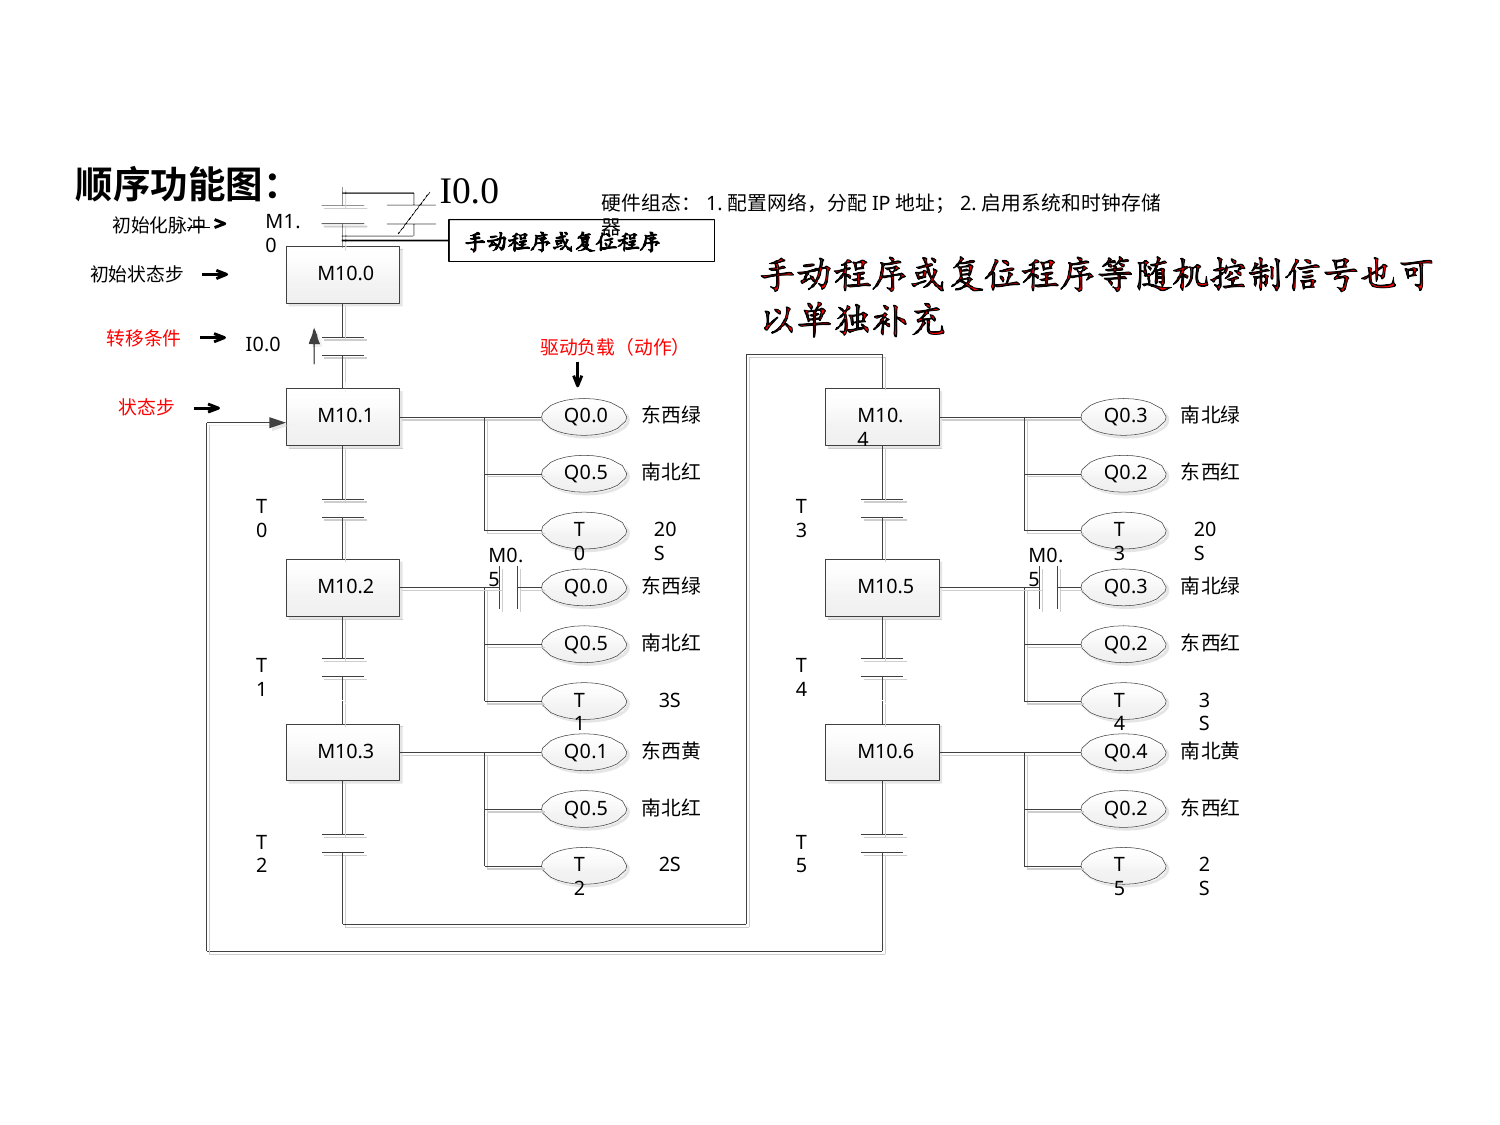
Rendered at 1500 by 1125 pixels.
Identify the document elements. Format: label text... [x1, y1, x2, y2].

text_box [1135, 847, 1167, 865]
text_box [1080, 682, 1115, 701]
text_box [1081, 401, 1159, 436]
text_box 3S [656, 684, 681, 735]
text_box [269, 417, 286, 429]
text_box I0.0 [437, 163, 502, 211]
text_box [1080, 398, 1115, 436]
text_box T1 [571, 684, 596, 733]
text_box 2S [1196, 849, 1221, 900]
text_box [1081, 458, 1159, 493]
text_box [541, 682, 627, 719]
text_box T3 [793, 491, 818, 542]
text_box [1132, 682, 1167, 700]
title 顺序功能图： [73, 158, 305, 349]
text_box [1080, 568, 1122, 587]
text_box [595, 847, 627, 864]
text_box [541, 571, 619, 606]
text_box [1081, 847, 1167, 884]
text_box 状态步 [116, 393, 178, 419]
text_box [343, 588, 403, 619]
text_box 3S [1196, 684, 1221, 735]
text_box [286, 427, 400, 446]
text_box [596, 598, 627, 606]
text_box [1080, 733, 1118, 771]
text_box [1081, 512, 1167, 549]
text_box [343, 417, 403, 449]
text_box T4 [793, 650, 818, 701]
text_box [321, 187, 715, 262]
text_box [541, 419, 576, 436]
text_box Q0.0 东西绿 [561, 400, 702, 427]
text_box [1129, 484, 1167, 493]
text_box Q0.2 东西红 [1101, 792, 1242, 819]
text_box [593, 682, 627, 699]
text_box M10.3 [286, 735, 400, 763]
text_box [825, 388, 939, 446]
text_box M10.1 [286, 400, 400, 427]
text_box [910, 417, 943, 449]
text_box [541, 455, 572, 472]
text_box [825, 559, 939, 570]
text_box [541, 847, 627, 884]
text_box [541, 401, 620, 436]
text_box Q0.4 南北黄 [1101, 735, 1242, 763]
text_box [1080, 591, 1111, 606]
text_box [825, 598, 939, 616]
text_box [272, 424, 289, 432]
text_box Q0.0 东西绿 [561, 570, 702, 598]
text_box [1080, 869, 1111, 885]
text_box [760, 256, 1433, 338]
text_box M10.4 [855, 400, 910, 451]
text_box [593, 819, 627, 828]
text_box [883, 588, 943, 619]
text_box M10.0 [305, 258, 400, 285]
text_box [596, 655, 627, 663]
text_box [541, 458, 619, 493]
text_box [541, 705, 571, 720]
text_box [541, 591, 572, 606]
text_box T0 [253, 491, 278, 542]
text_box I0.0 [243, 349, 288, 356]
text_box M10.6 [825, 735, 939, 763]
text_box [1136, 598, 1167, 606]
text_box [286, 723, 400, 735]
text_box [208, 404, 219, 413]
text_box T3 [1111, 514, 1136, 565]
text_box M10.5 [825, 570, 939, 598]
text_box [1136, 532, 1167, 550]
text_box 驱动负载（动作） [538, 333, 693, 359]
text_box M0.5 [1026, 540, 1071, 591]
text_box [308, 327, 323, 367]
text_box Q0.3 南北绿 [1101, 400, 1242, 427]
text_box [1133, 819, 1167, 828]
text_box [1135, 763, 1167, 771]
text_box 20S [651, 514, 687, 565]
text_box T5 [1111, 849, 1136, 900]
text_box [1136, 702, 1167, 720]
text_box T5 [793, 826, 818, 877]
text_box [541, 398, 574, 415]
text_box [305, 285, 400, 304]
text_box [1080, 847, 1112, 865]
text_box [592, 427, 627, 436]
text_box T1 [253, 650, 278, 701]
text_box [1136, 512, 1167, 530]
text_box [541, 648, 573, 663]
text_box [596, 704, 627, 720]
text_box [541, 736, 619, 771]
text_box [541, 477, 579, 493]
text_box [1135, 655, 1167, 663]
text_box [1136, 867, 1167, 885]
text_box 20S [1191, 514, 1227, 565]
text_box [1081, 682, 1167, 719]
text_box Q0.5 南北红 [561, 457, 702, 484]
text_box 硬件组态：1.配置网络，分配IP地址；2.启用系统和时钟存储器 [599, 188, 1166, 239]
text_box [563, 606, 611, 610]
text_box [541, 847, 573, 864]
text_box Q0.2 东西红 [1101, 457, 1242, 484]
text_box [589, 484, 627, 493]
text_box M0.5 [486, 540, 531, 591]
text_box [541, 682, 576, 699]
text_box [541, 625, 578, 642]
text_box [541, 534, 571, 550]
text_box [1080, 813, 1114, 828]
text_box [541, 512, 571, 529]
text_box [596, 763, 627, 771]
text_box [1081, 736, 1158, 771]
text_box [1080, 512, 1111, 530]
text_box 2S [656, 849, 681, 900]
text_box [541, 568, 582, 585]
text_box [1081, 793, 1159, 828]
text_box M10.2 [286, 570, 400, 598]
text_box [573, 375, 582, 386]
text_box [1102, 606, 1150, 610]
text_box [286, 559, 400, 570]
text_box [541, 790, 575, 807]
text_box [541, 733, 579, 750]
text_box [343, 262, 403, 307]
text_box [1080, 648, 1112, 663]
text_box [883, 753, 943, 784]
text_box [305, 246, 321, 258]
text_box T2 [253, 826, 278, 877]
text_box [541, 813, 575, 828]
text_box [1081, 571, 1158, 606]
text_box [1080, 790, 1114, 809]
text_box [343, 753, 403, 784]
text_box [541, 512, 627, 549]
text_box [597, 512, 627, 529]
text_box Q0.5 南北红 [561, 627, 702, 655]
text_box T0 [571, 514, 596, 565]
text_box [286, 763, 400, 781]
text_box Q0.5 南北红 [561, 792, 702, 819]
text_box Q0.1 东西黄 [561, 735, 702, 763]
text_box [541, 869, 571, 885]
text_box [286, 598, 400, 616]
text_box [1080, 705, 1111, 720]
text_box [541, 754, 573, 771]
text_box [541, 628, 619, 663]
text_box [1132, 427, 1167, 436]
text_box [825, 763, 939, 781]
text_box [1081, 628, 1158, 663]
text_box Q0.3 南北绿 [1101, 570, 1242, 598]
text_box T2 [571, 849, 596, 900]
text_box [1080, 477, 1118, 493]
text_box [596, 534, 627, 550]
text_box T4 [1111, 684, 1136, 733]
text_box [286, 388, 400, 400]
text_box [541, 793, 620, 828]
text_box Q0.2 东西红 [1101, 627, 1242, 655]
text_box [1080, 625, 1118, 644]
text_box [1080, 455, 1112, 473]
text_box [1080, 534, 1111, 550]
text_box [596, 869, 627, 885]
text_box [825, 723, 939, 735]
